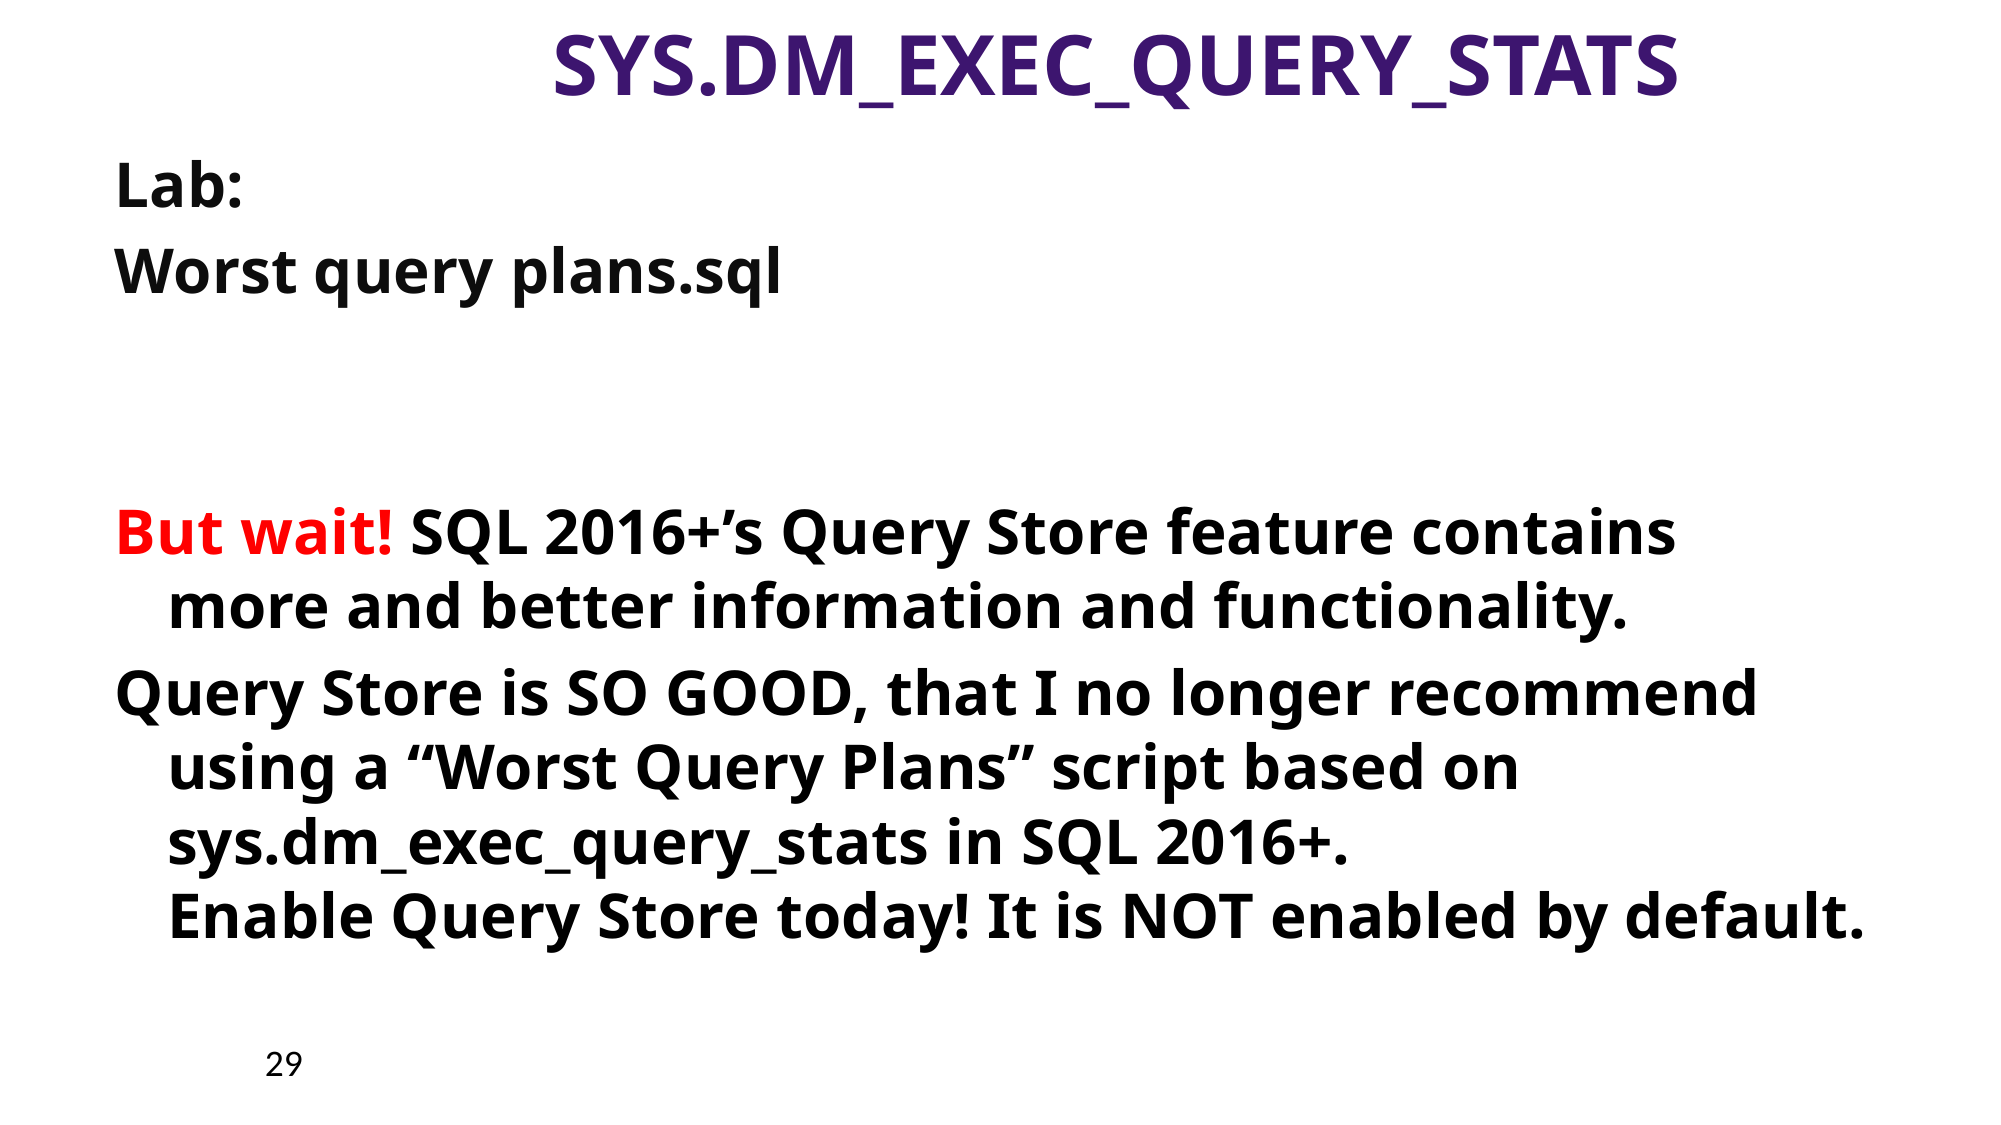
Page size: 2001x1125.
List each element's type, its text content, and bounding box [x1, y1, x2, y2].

list Lab: Worst query plans.sql But wait! SQL 2016+’s Query Store feature contains more and better information and functionality. Query Store is SO GOOD, that I no longer recommend using a “Worst Query Plans” script based on sys.dm_exec_query_stats in SQL 2016+. Enable Query Store today! It is NOT enabled by default. [99, 137, 1900, 1032]
slide_number 29 [249, 1031, 337, 1092]
title sys.dm_exec_query_stats [316, 0, 1917, 125]
